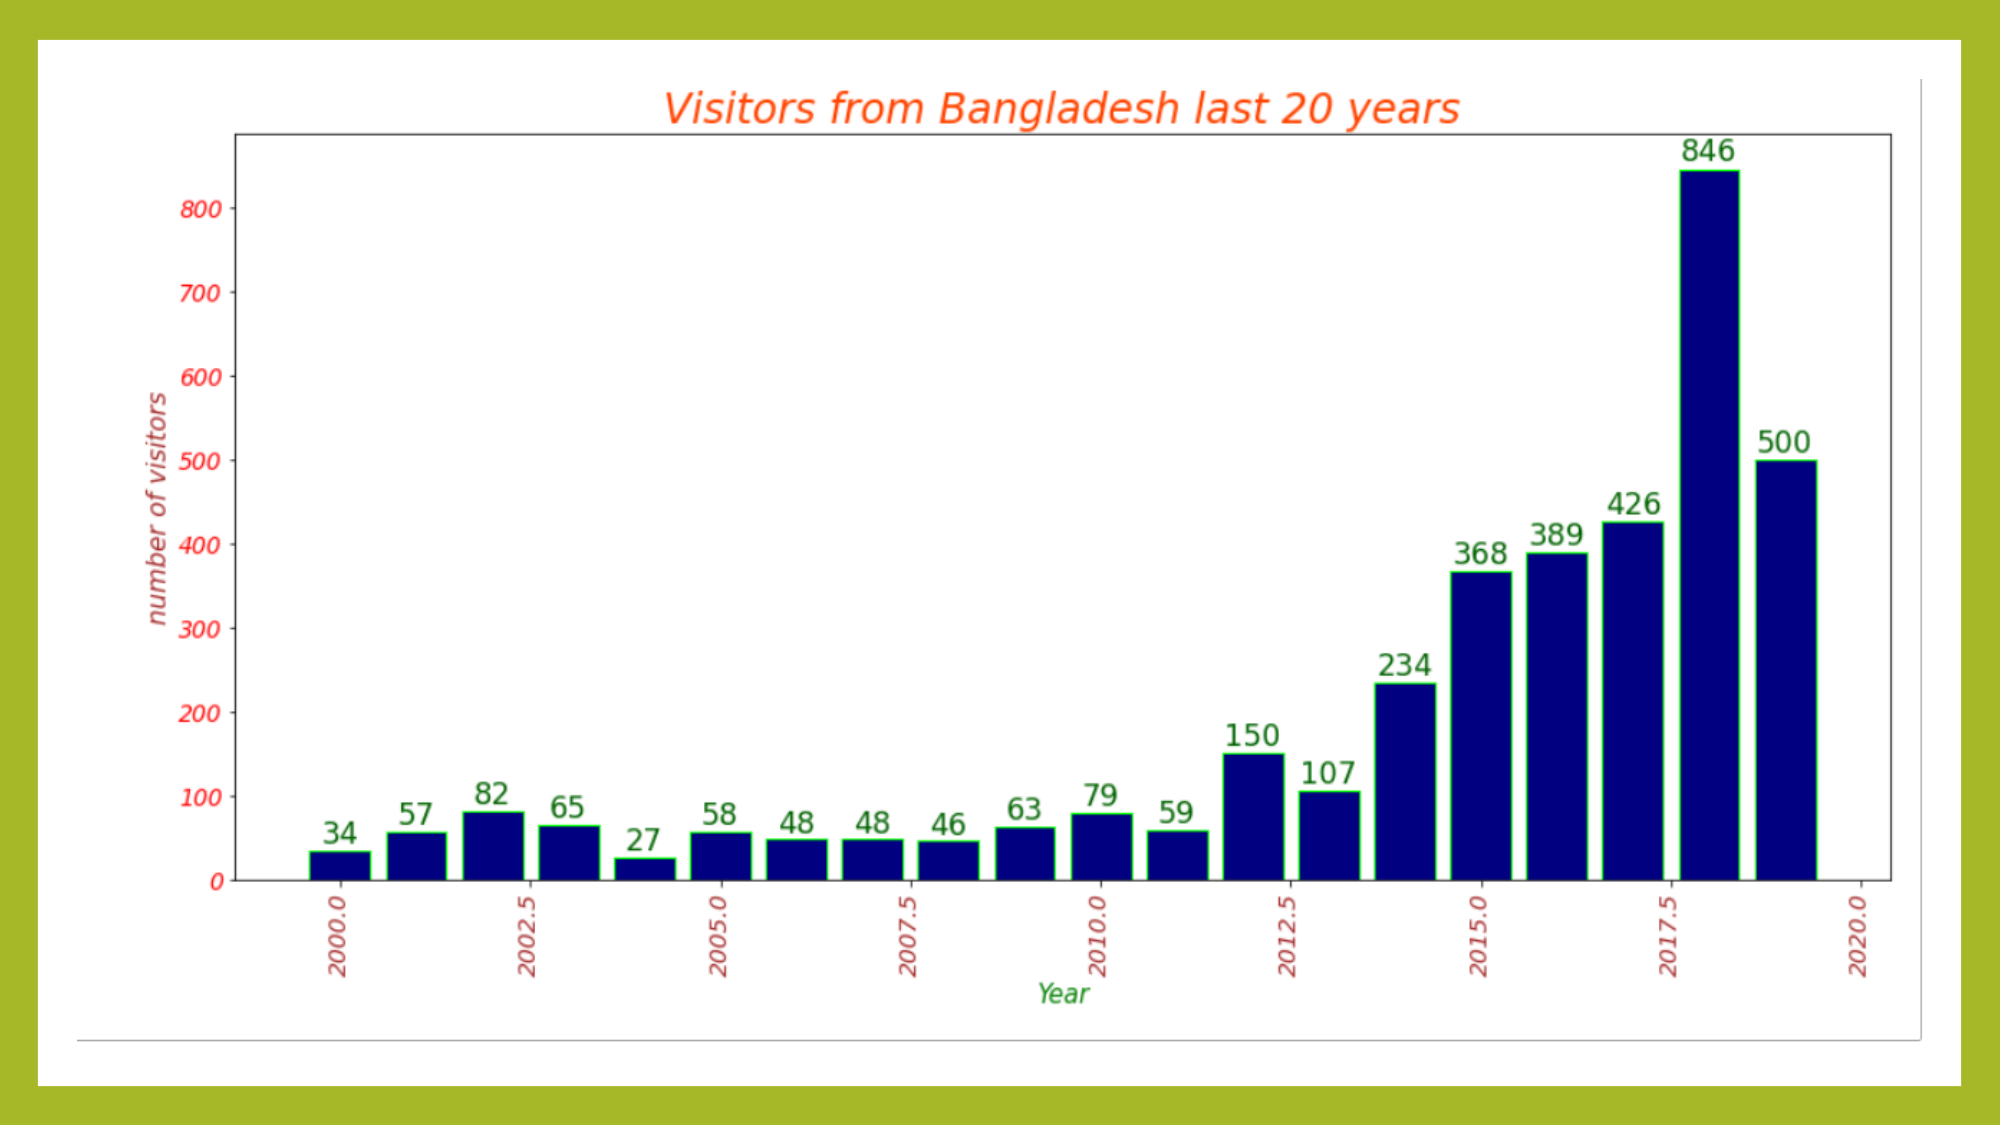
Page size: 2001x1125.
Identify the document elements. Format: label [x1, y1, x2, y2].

picture [77, 78, 1925, 1044]
